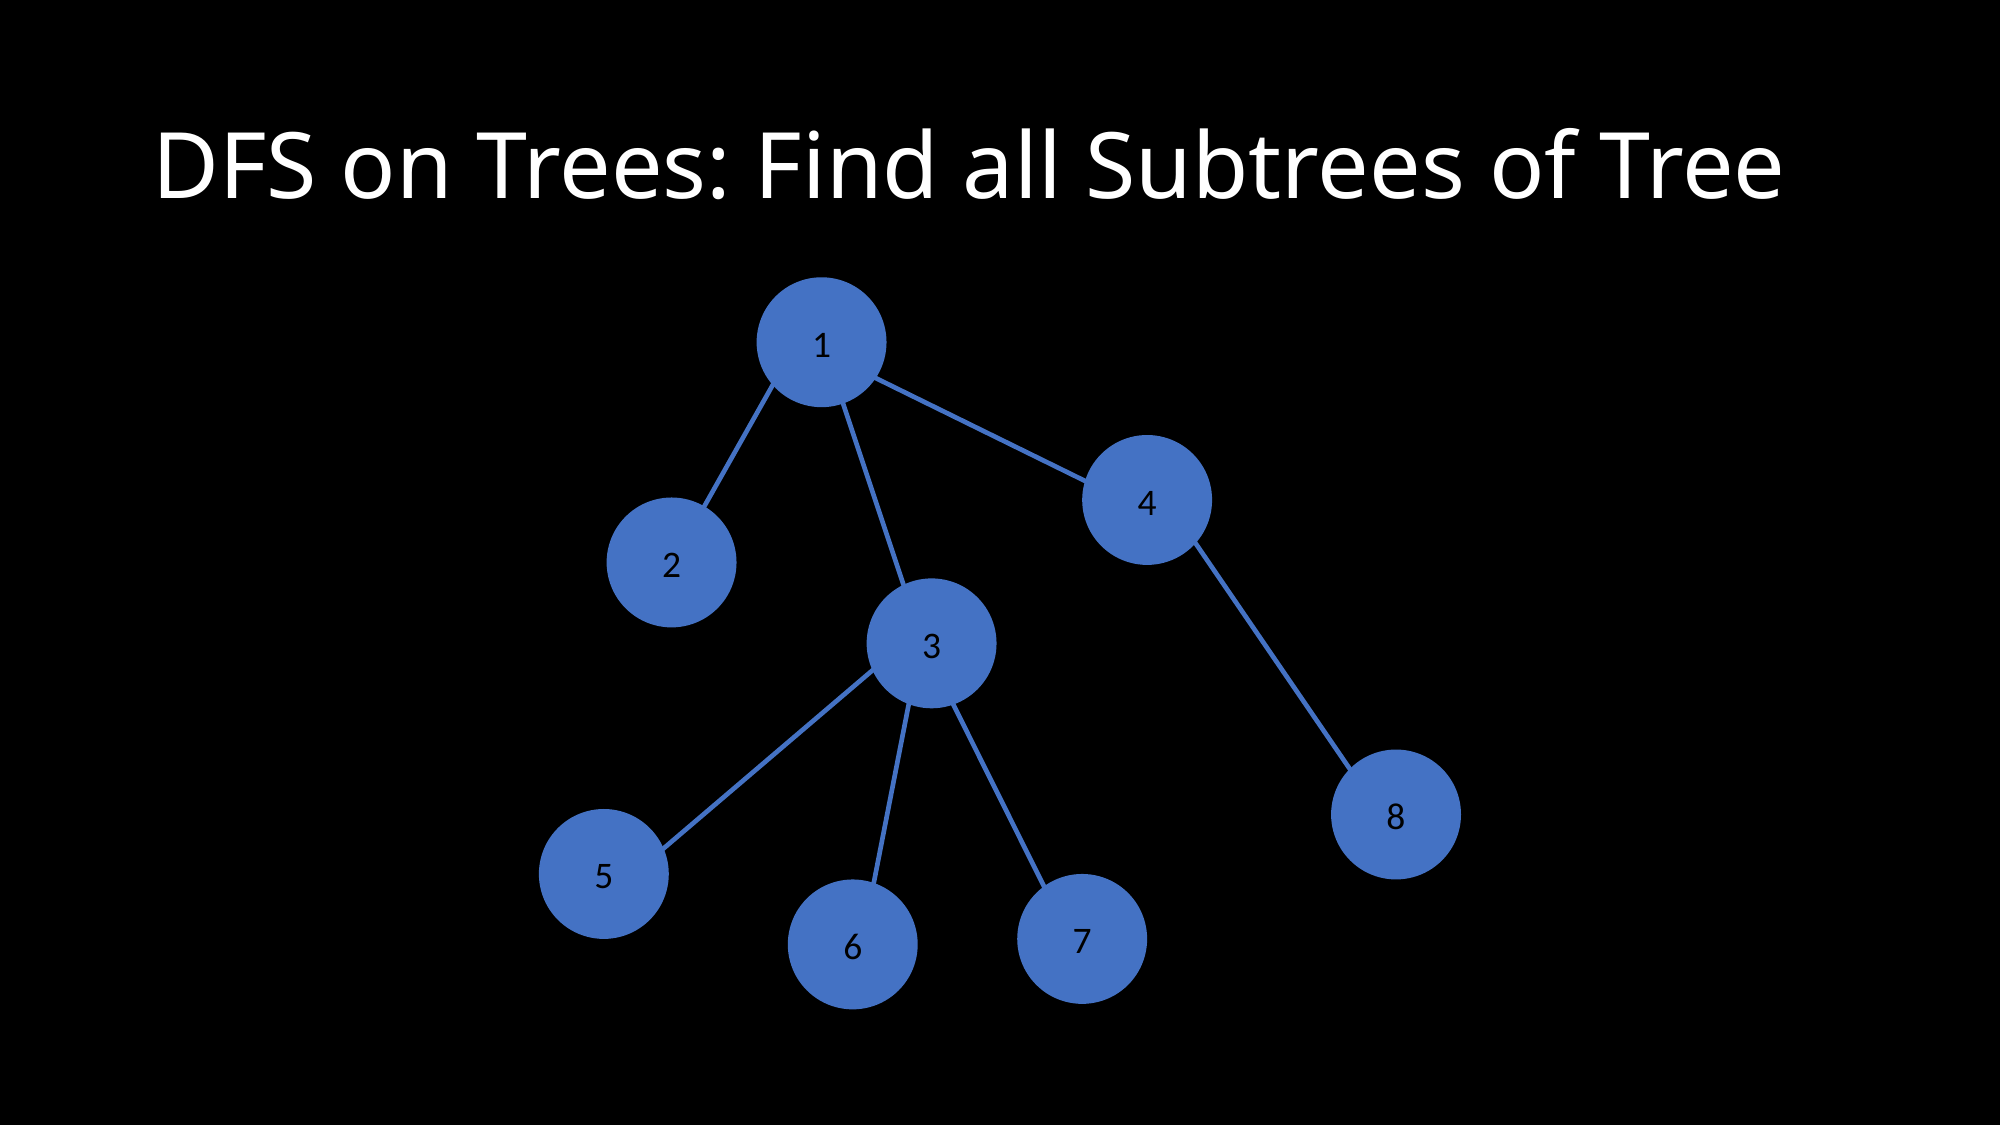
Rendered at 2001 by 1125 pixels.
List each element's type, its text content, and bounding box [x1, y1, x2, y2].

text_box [538, 277, 1462, 1010]
title DFS on Trees: Find all Subtrees of Tree [137, 59, 1863, 278]
